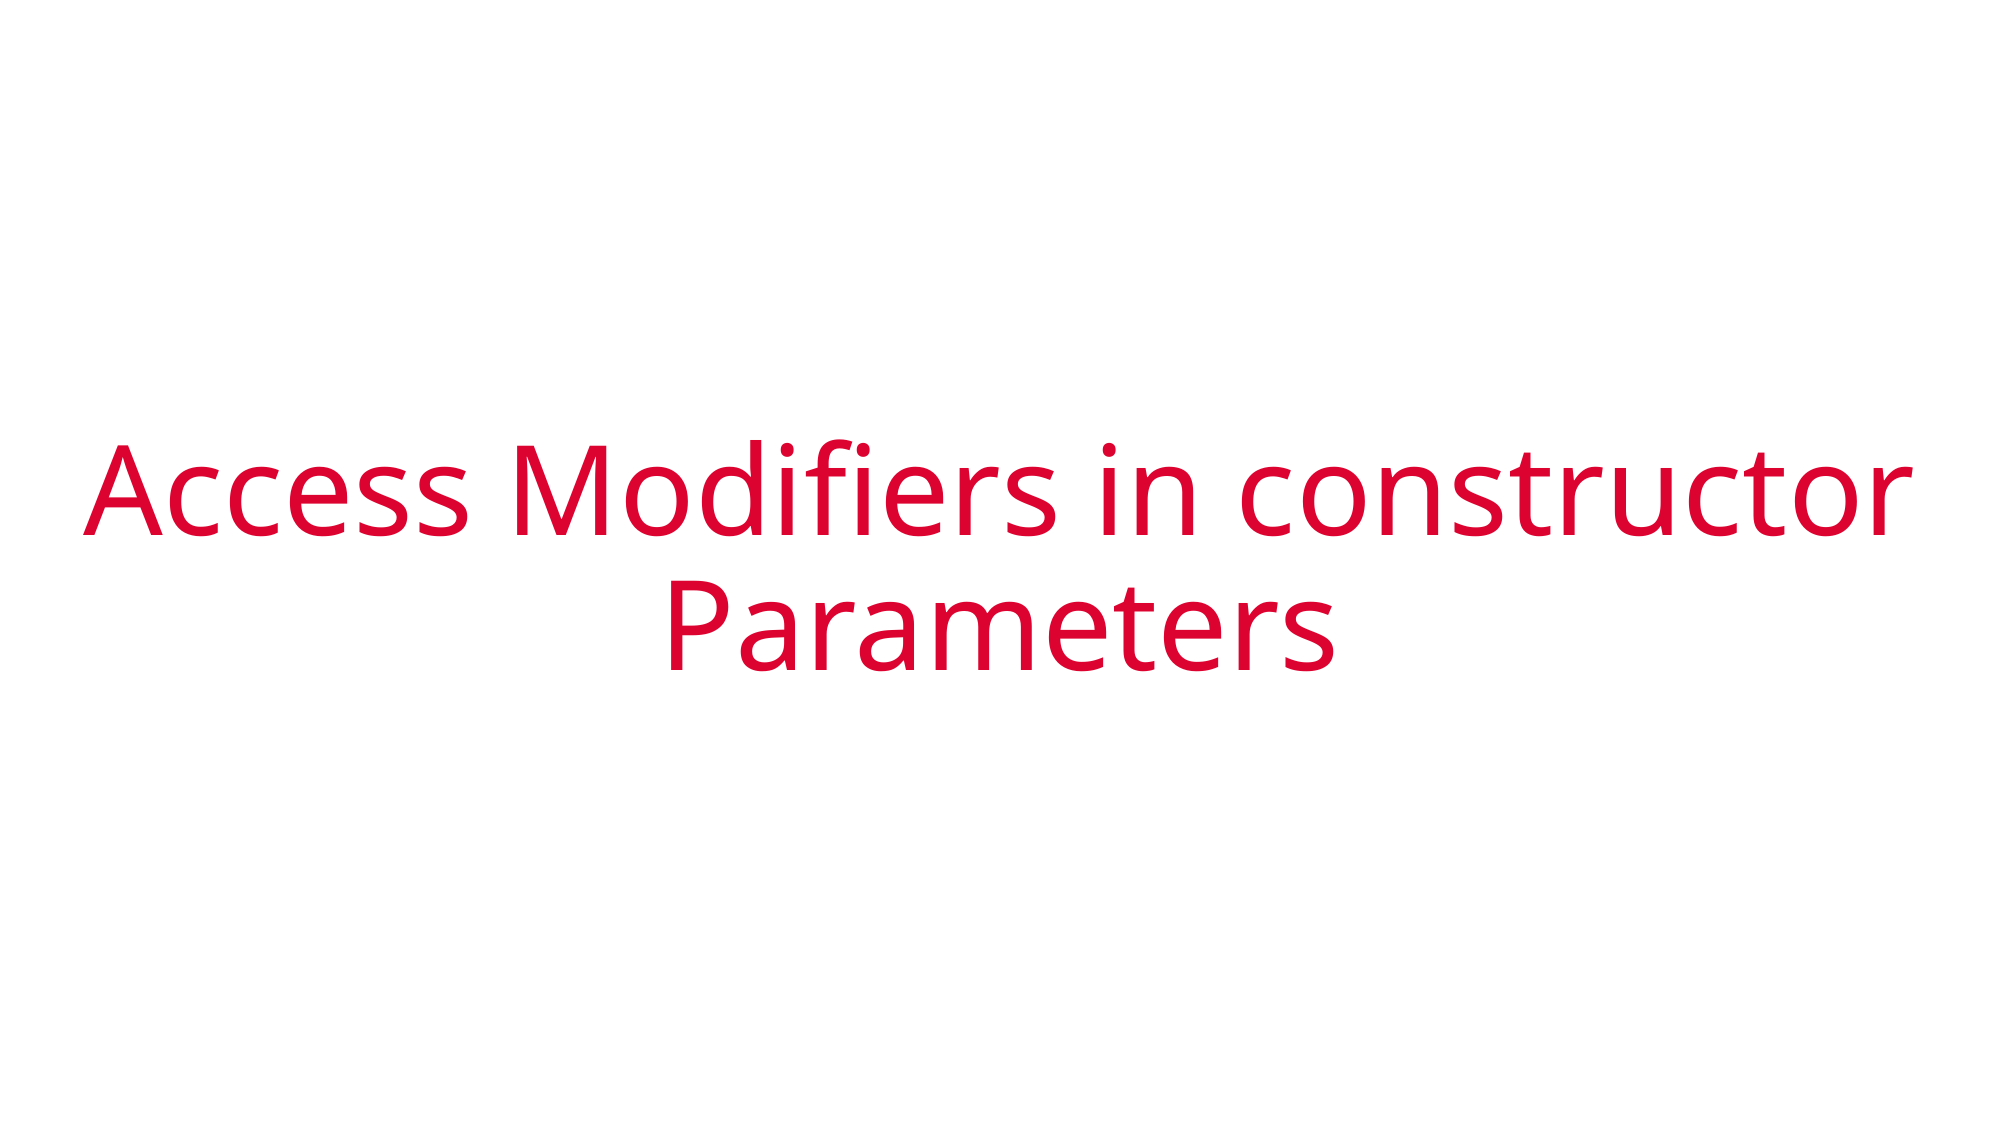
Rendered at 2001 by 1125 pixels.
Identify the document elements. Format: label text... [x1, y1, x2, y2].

title Access Modifiers in constructor Parameters [0, 0, 2000, 1125]
